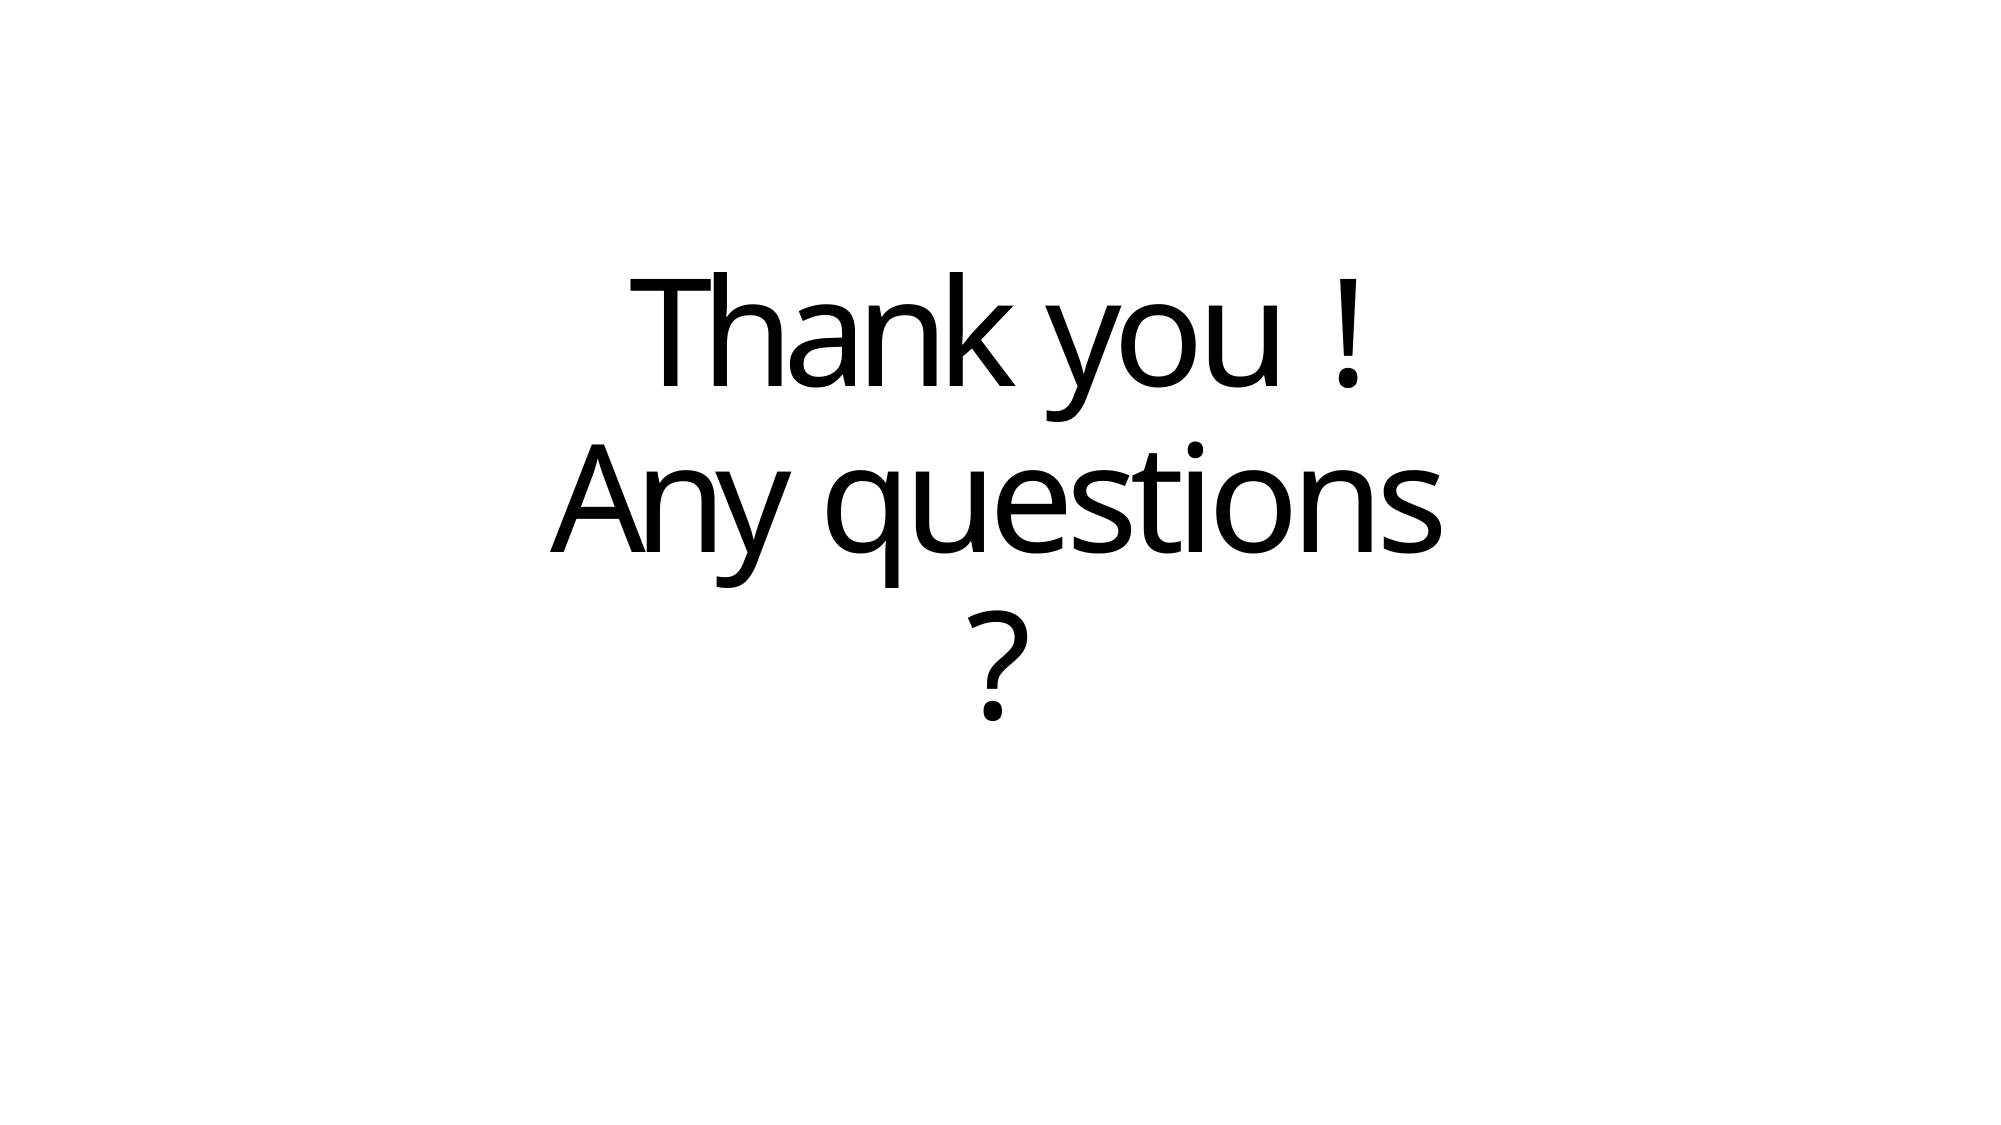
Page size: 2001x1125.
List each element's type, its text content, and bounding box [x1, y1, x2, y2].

title Thank you ! Any questions ? [531, 247, 1467, 750]
